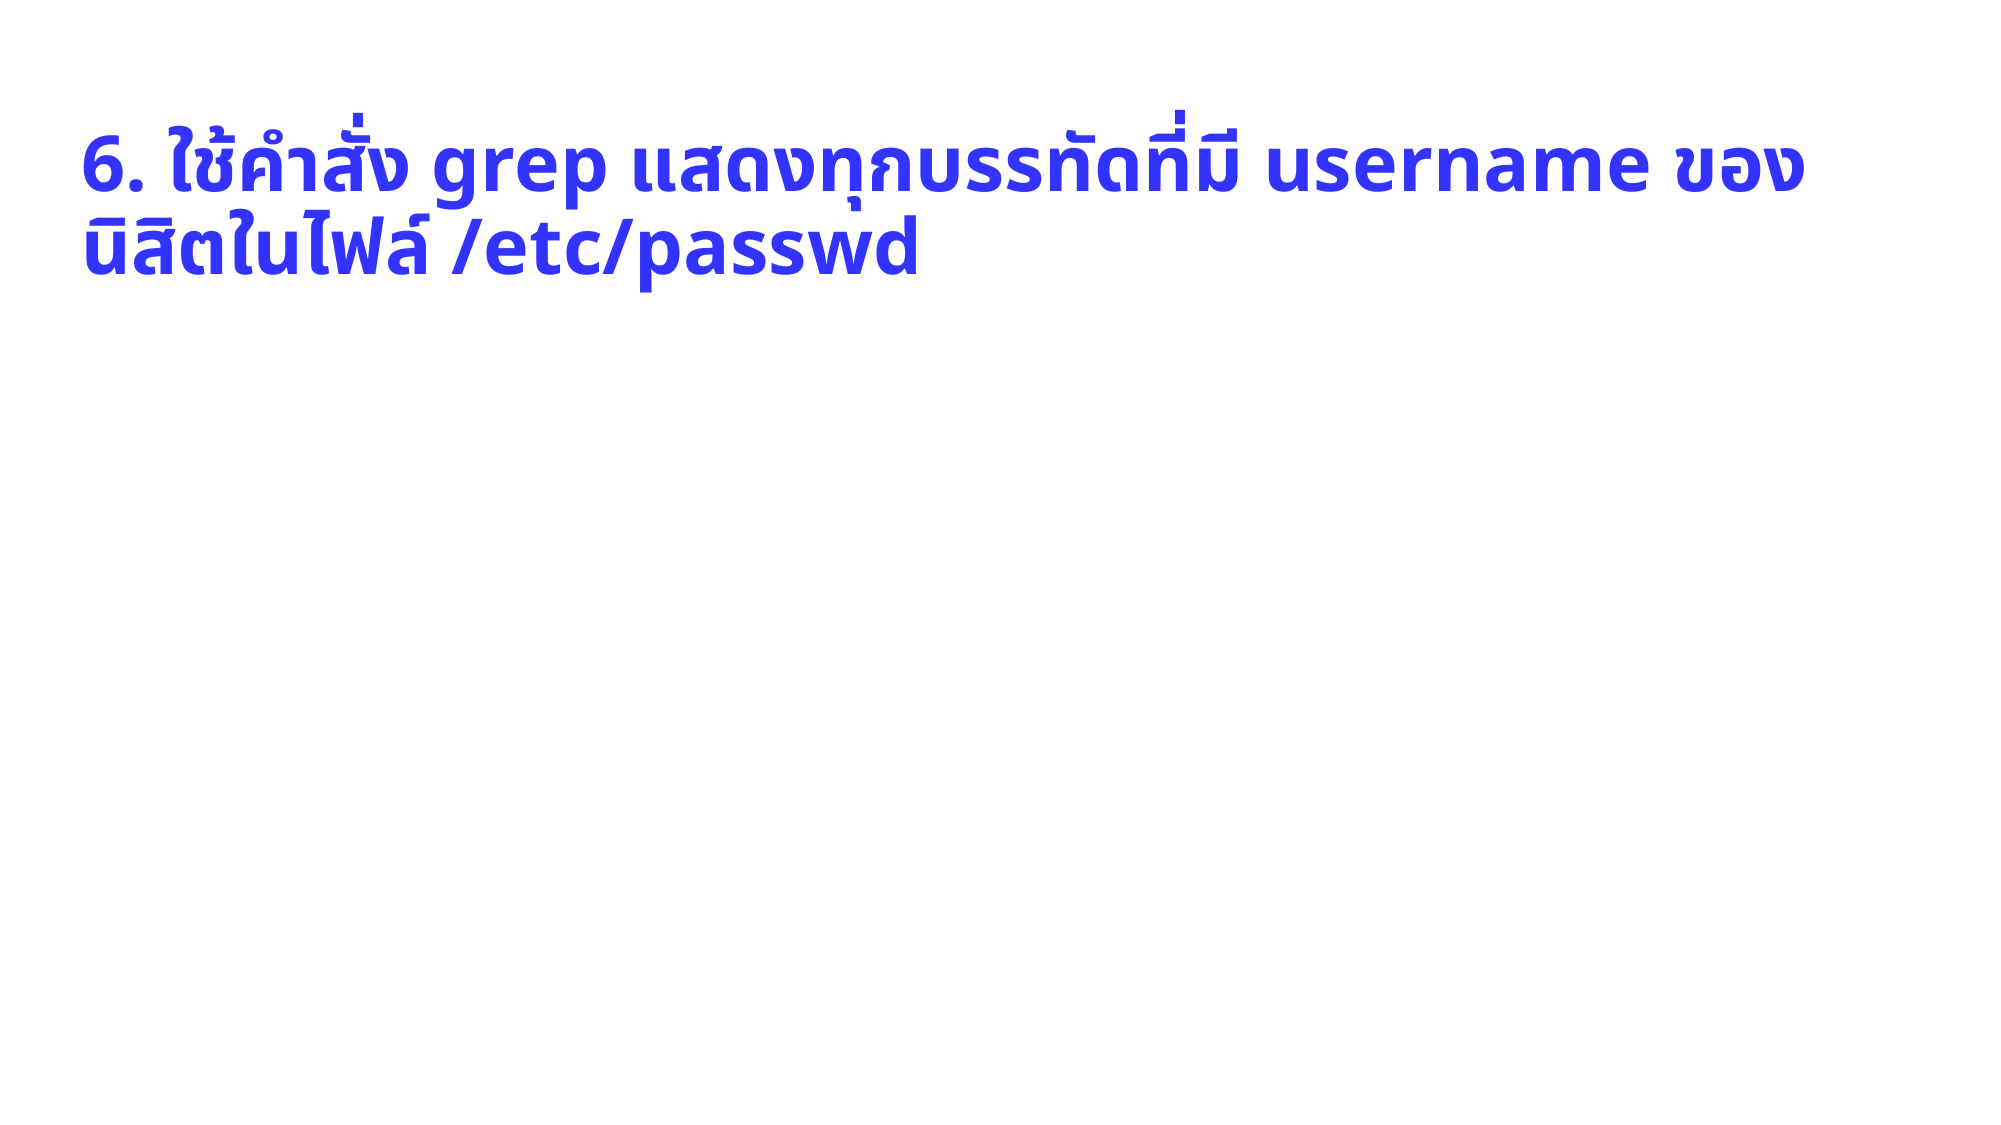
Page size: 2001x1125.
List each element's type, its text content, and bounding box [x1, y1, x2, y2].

title 6. ใช้คำสั่ง grep แสดงทุกบรรทัดที่มี username ของนิสิตในไฟล์ /etc/passwd [66, 114, 1966, 333]
